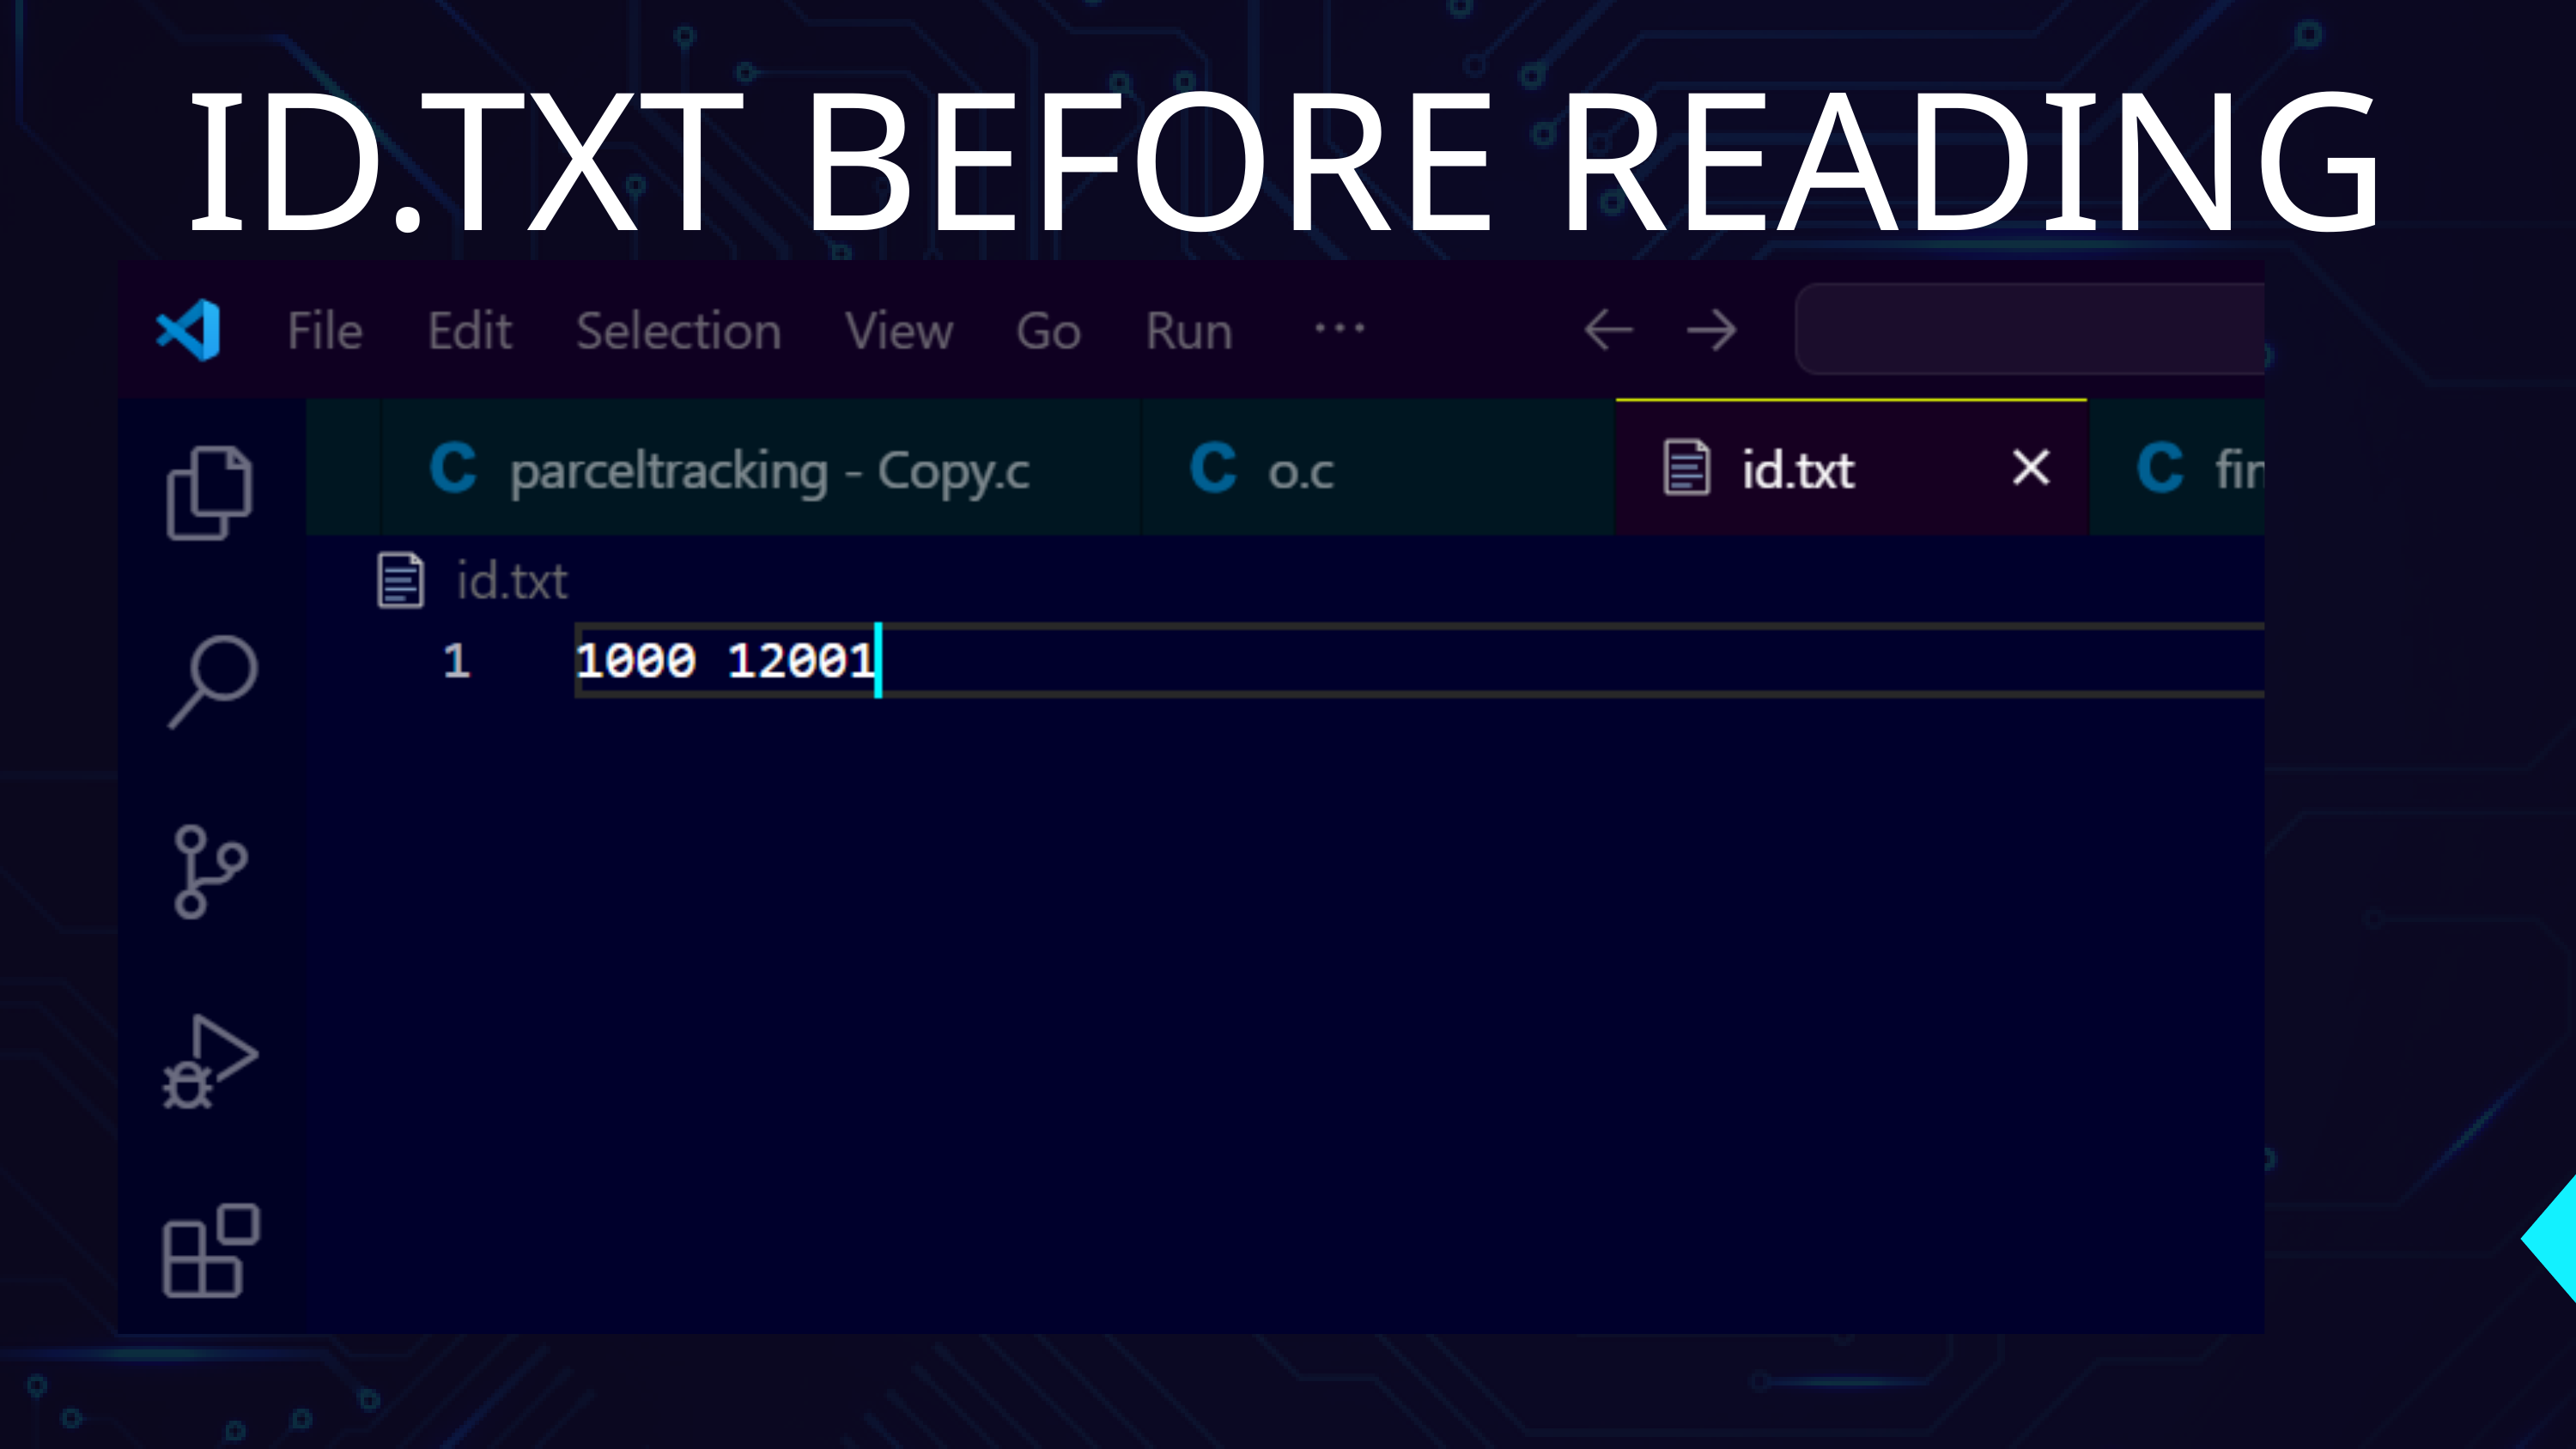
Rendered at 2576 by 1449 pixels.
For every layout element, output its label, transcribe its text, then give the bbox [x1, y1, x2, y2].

picture [118, 259, 2265, 1334]
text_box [2483, 1210, 2576, 1267]
text_box [0, 0, 2576, 1449]
text_box ID.TXT BEFORE READING [144, 0, 2432, 270]
